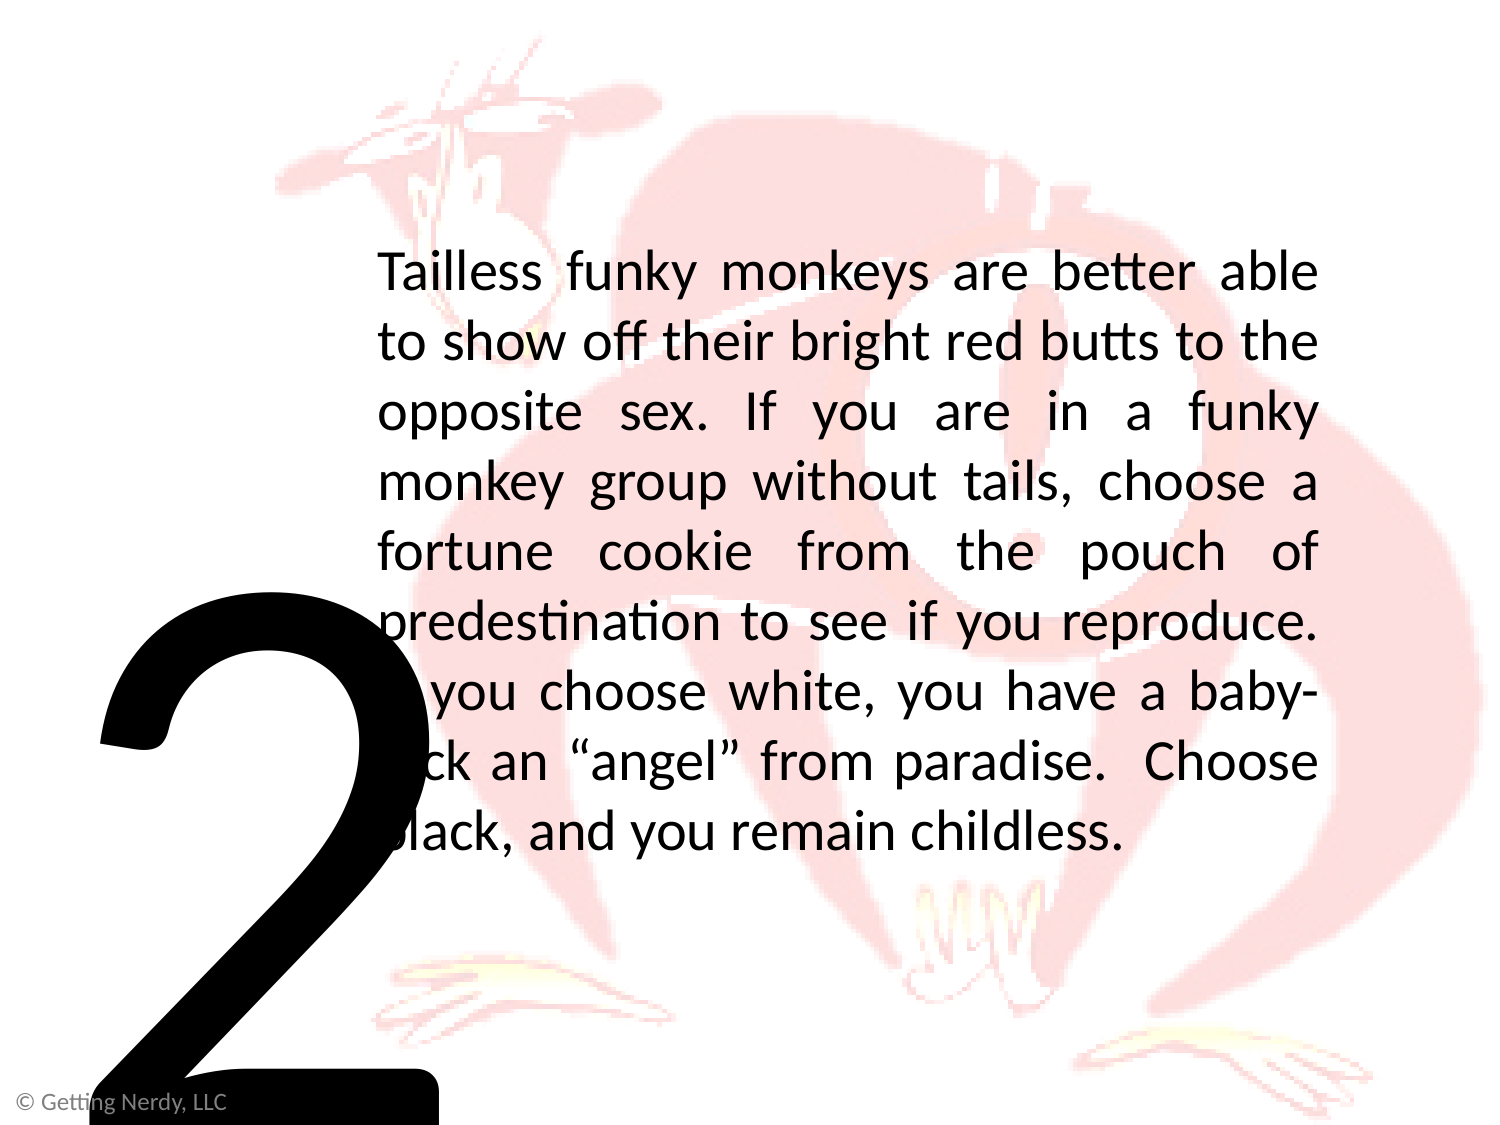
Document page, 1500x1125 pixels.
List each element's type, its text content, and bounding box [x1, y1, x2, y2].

title 2 [37, 500, 269, 1078]
text_box © Getting Nerdy, LLC [0, 1078, 270, 1123]
picture [274, 0, 1500, 1125]
